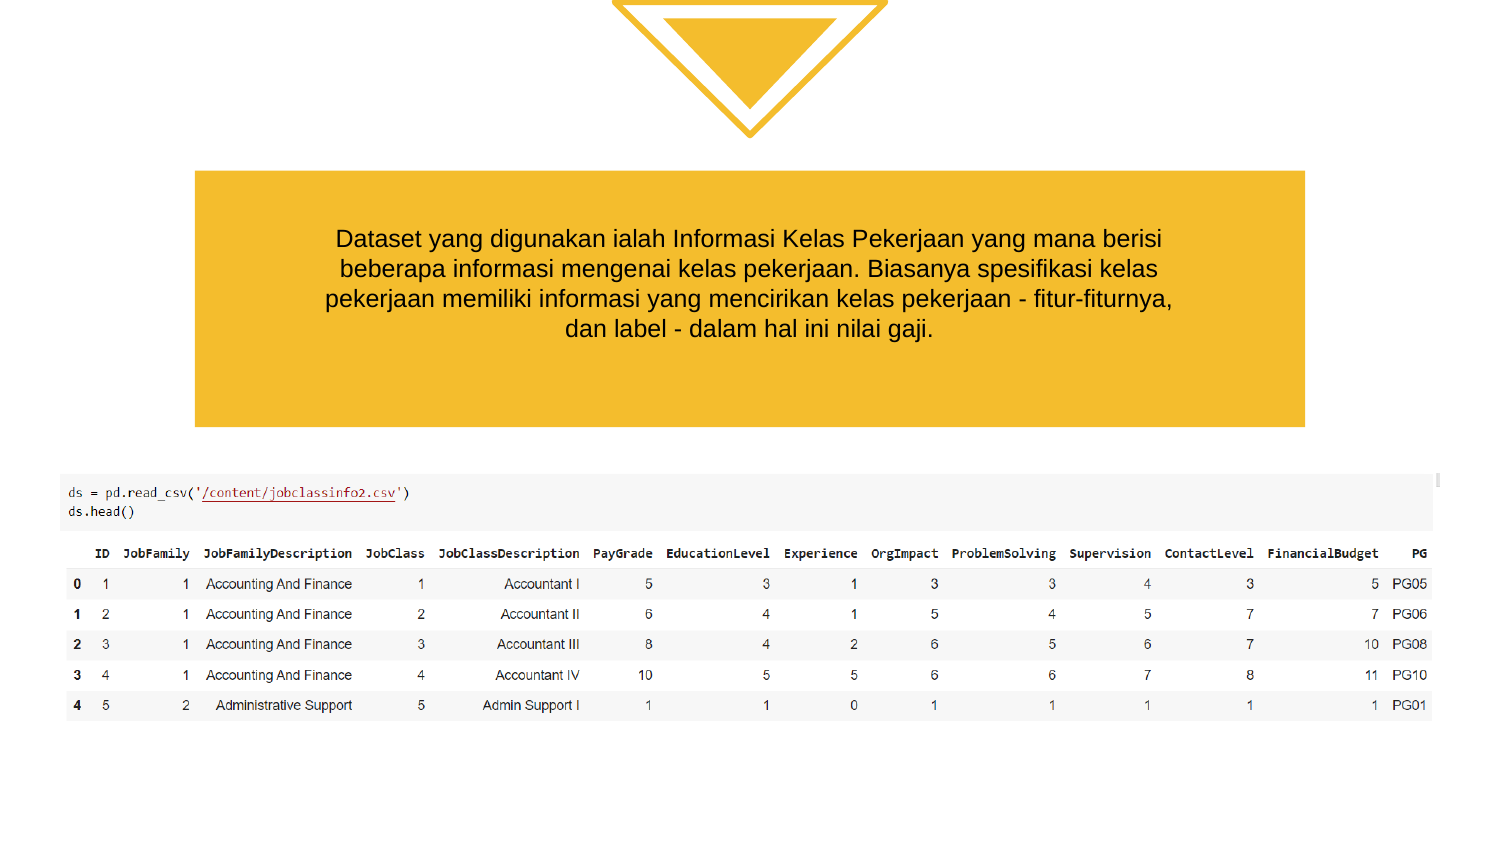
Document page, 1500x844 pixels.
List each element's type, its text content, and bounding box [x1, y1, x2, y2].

text_box [193, 169, 1307, 429]
picture [59, 472, 1440, 729]
text_box Dataset yang digunakan ialah Informasi Kelas Pekerjaan yang mana berisi beberapa informasi mengenai kelas pekerjaan. Biasanya spesifikasi kelas pekerjaan memiliki informasi yang mencirikan kelas pekerjaan - fitur-fiturnya, dan label - dalam hal ini nilai gaji. [304, 215, 1196, 351]
text_box [612, 0, 888, 138]
text_box [661, 16, 839, 112]
